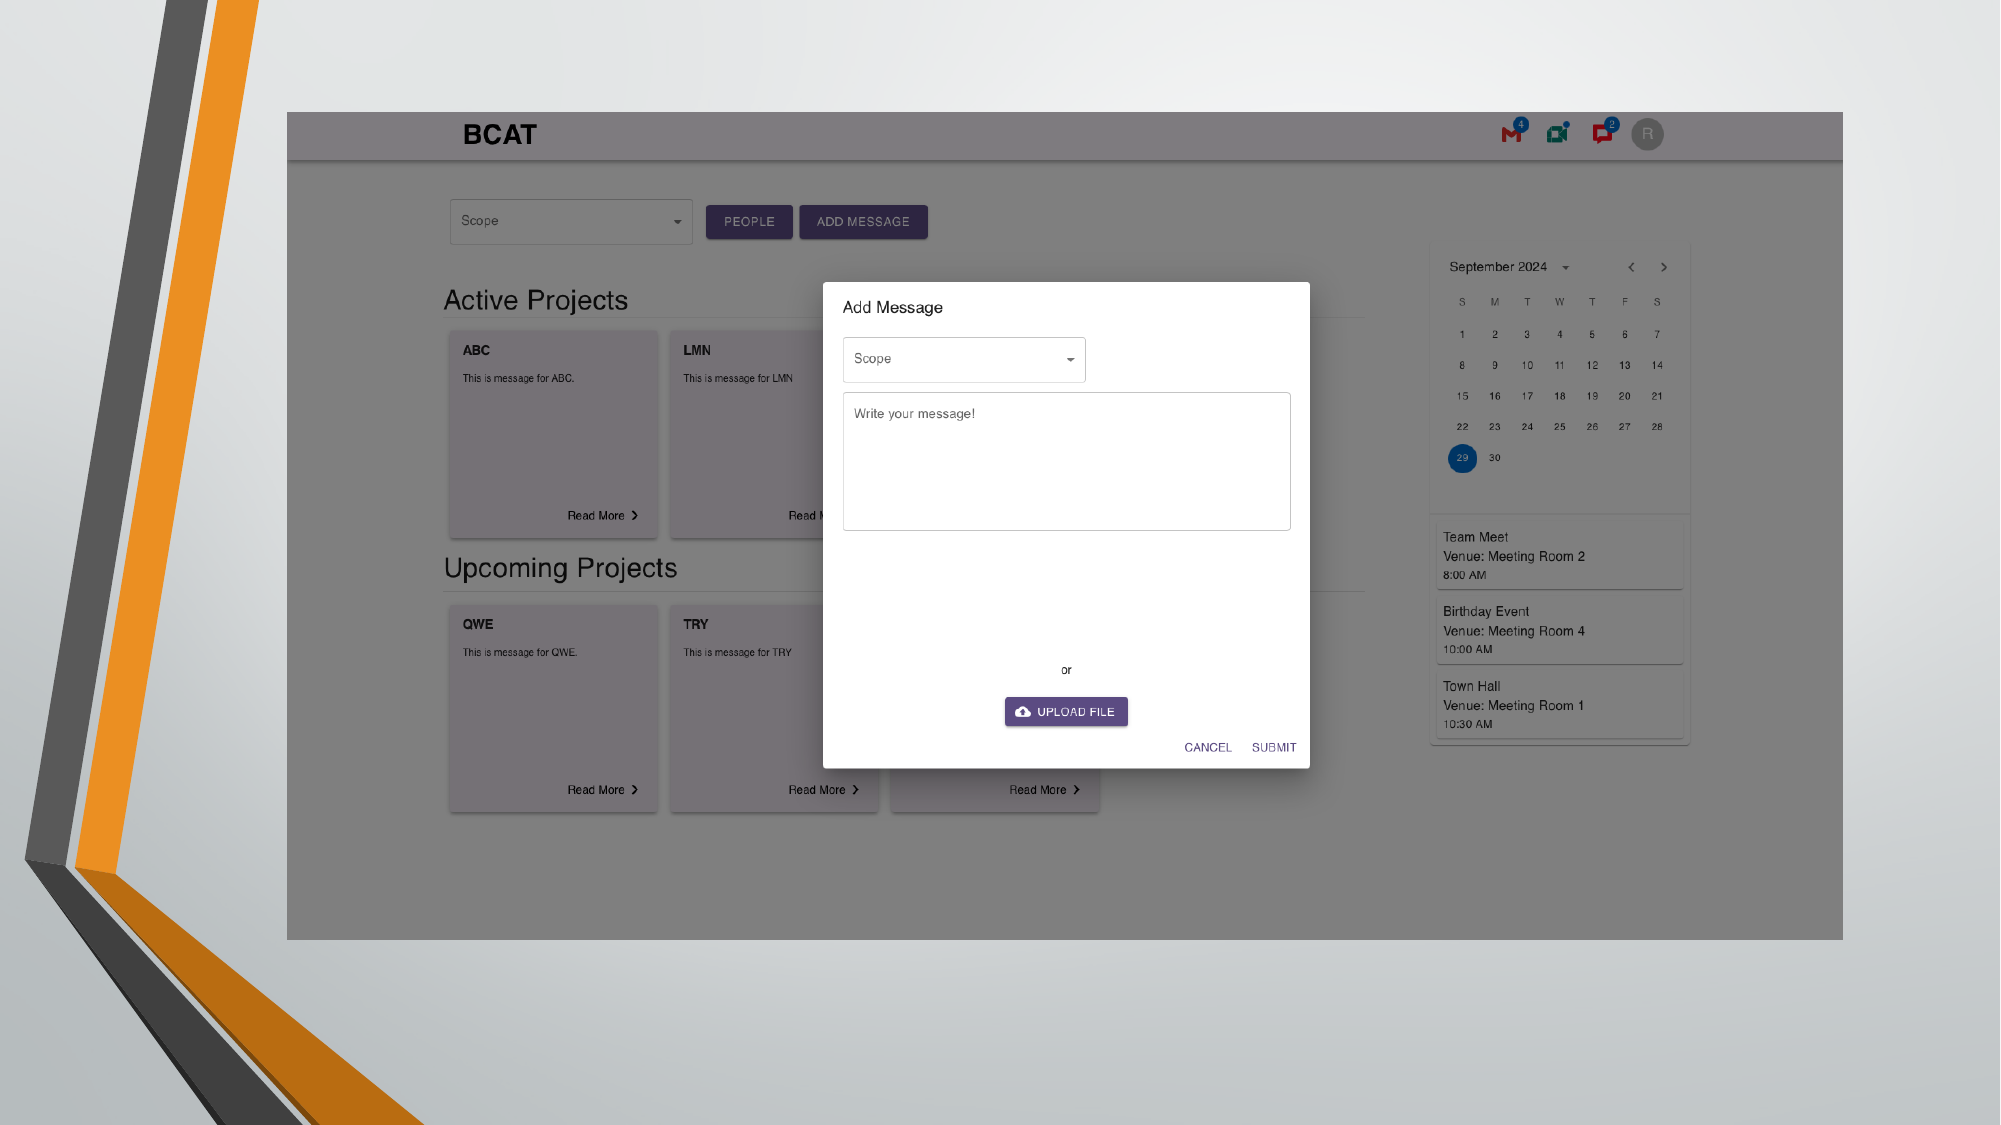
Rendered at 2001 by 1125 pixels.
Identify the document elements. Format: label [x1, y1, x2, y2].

list [286, 112, 1843, 940]
